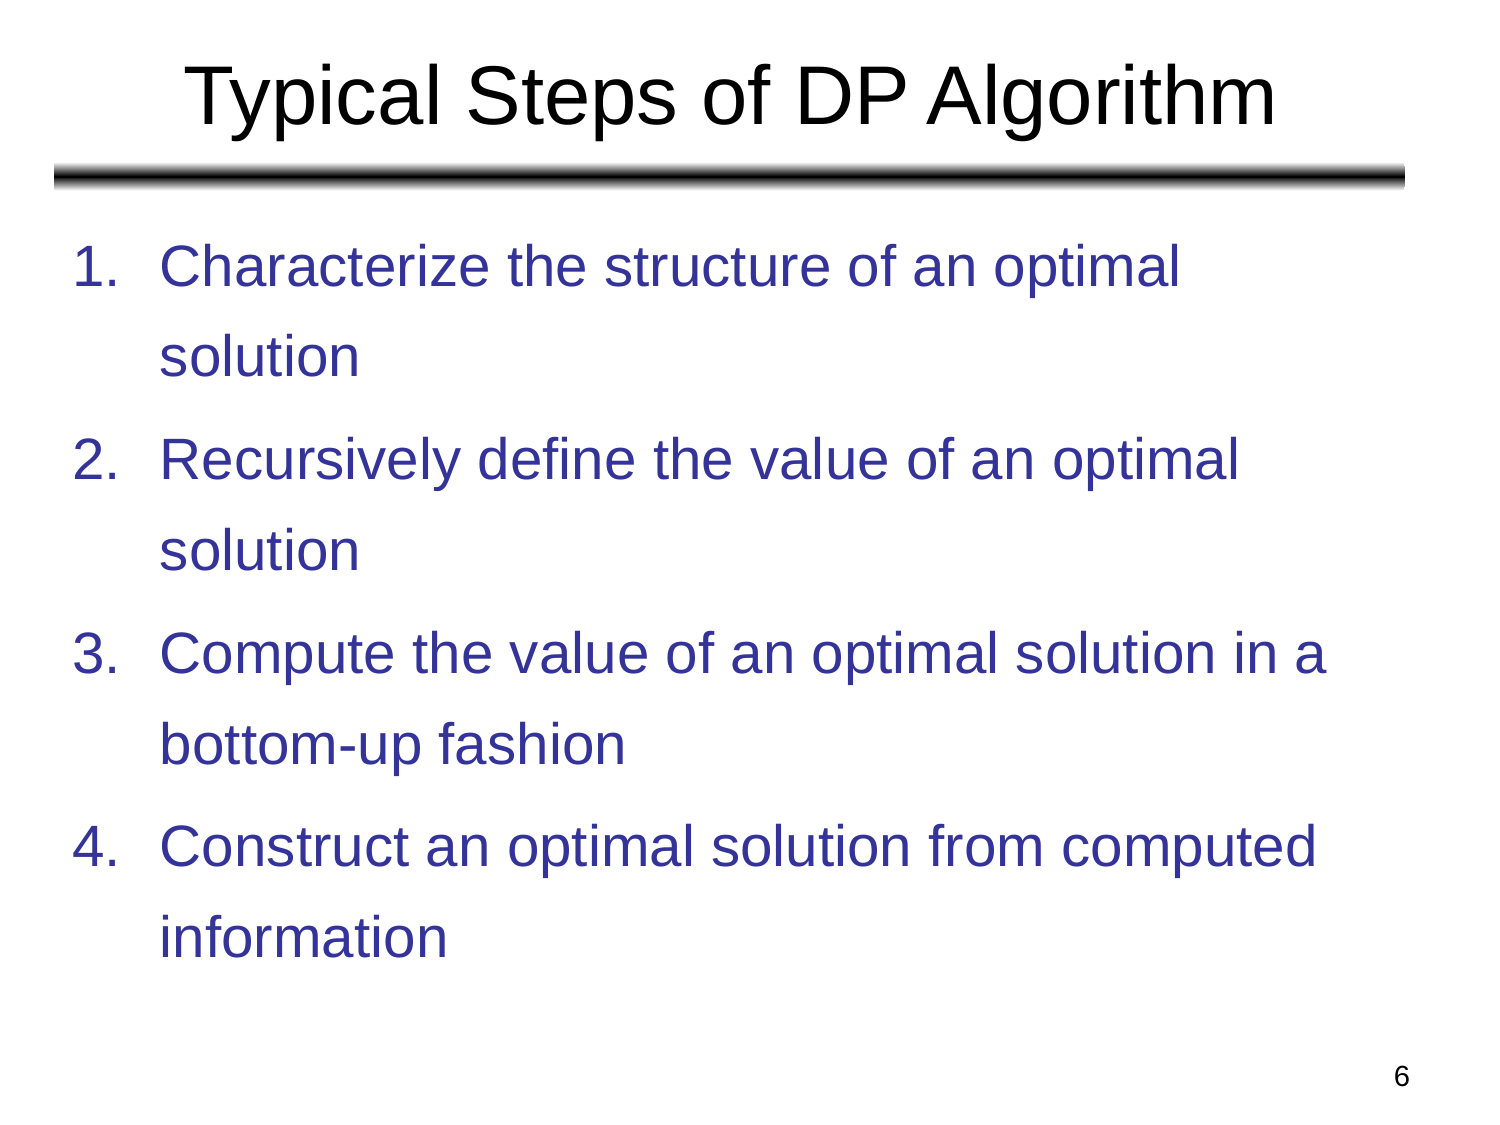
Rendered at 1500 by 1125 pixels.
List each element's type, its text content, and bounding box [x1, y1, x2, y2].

title Typical Steps of DP Algorithm [55, 16, 1406, 166]
list Characterize the structure of an optimal solution Recursively define the value of an optimal solution Compute the value of an optimal solution in a bottom-up fashion Construct an optimal solution from computed information [57, 199, 1408, 1032]
text_box ‹#› [1074, 1049, 1425, 1103]
